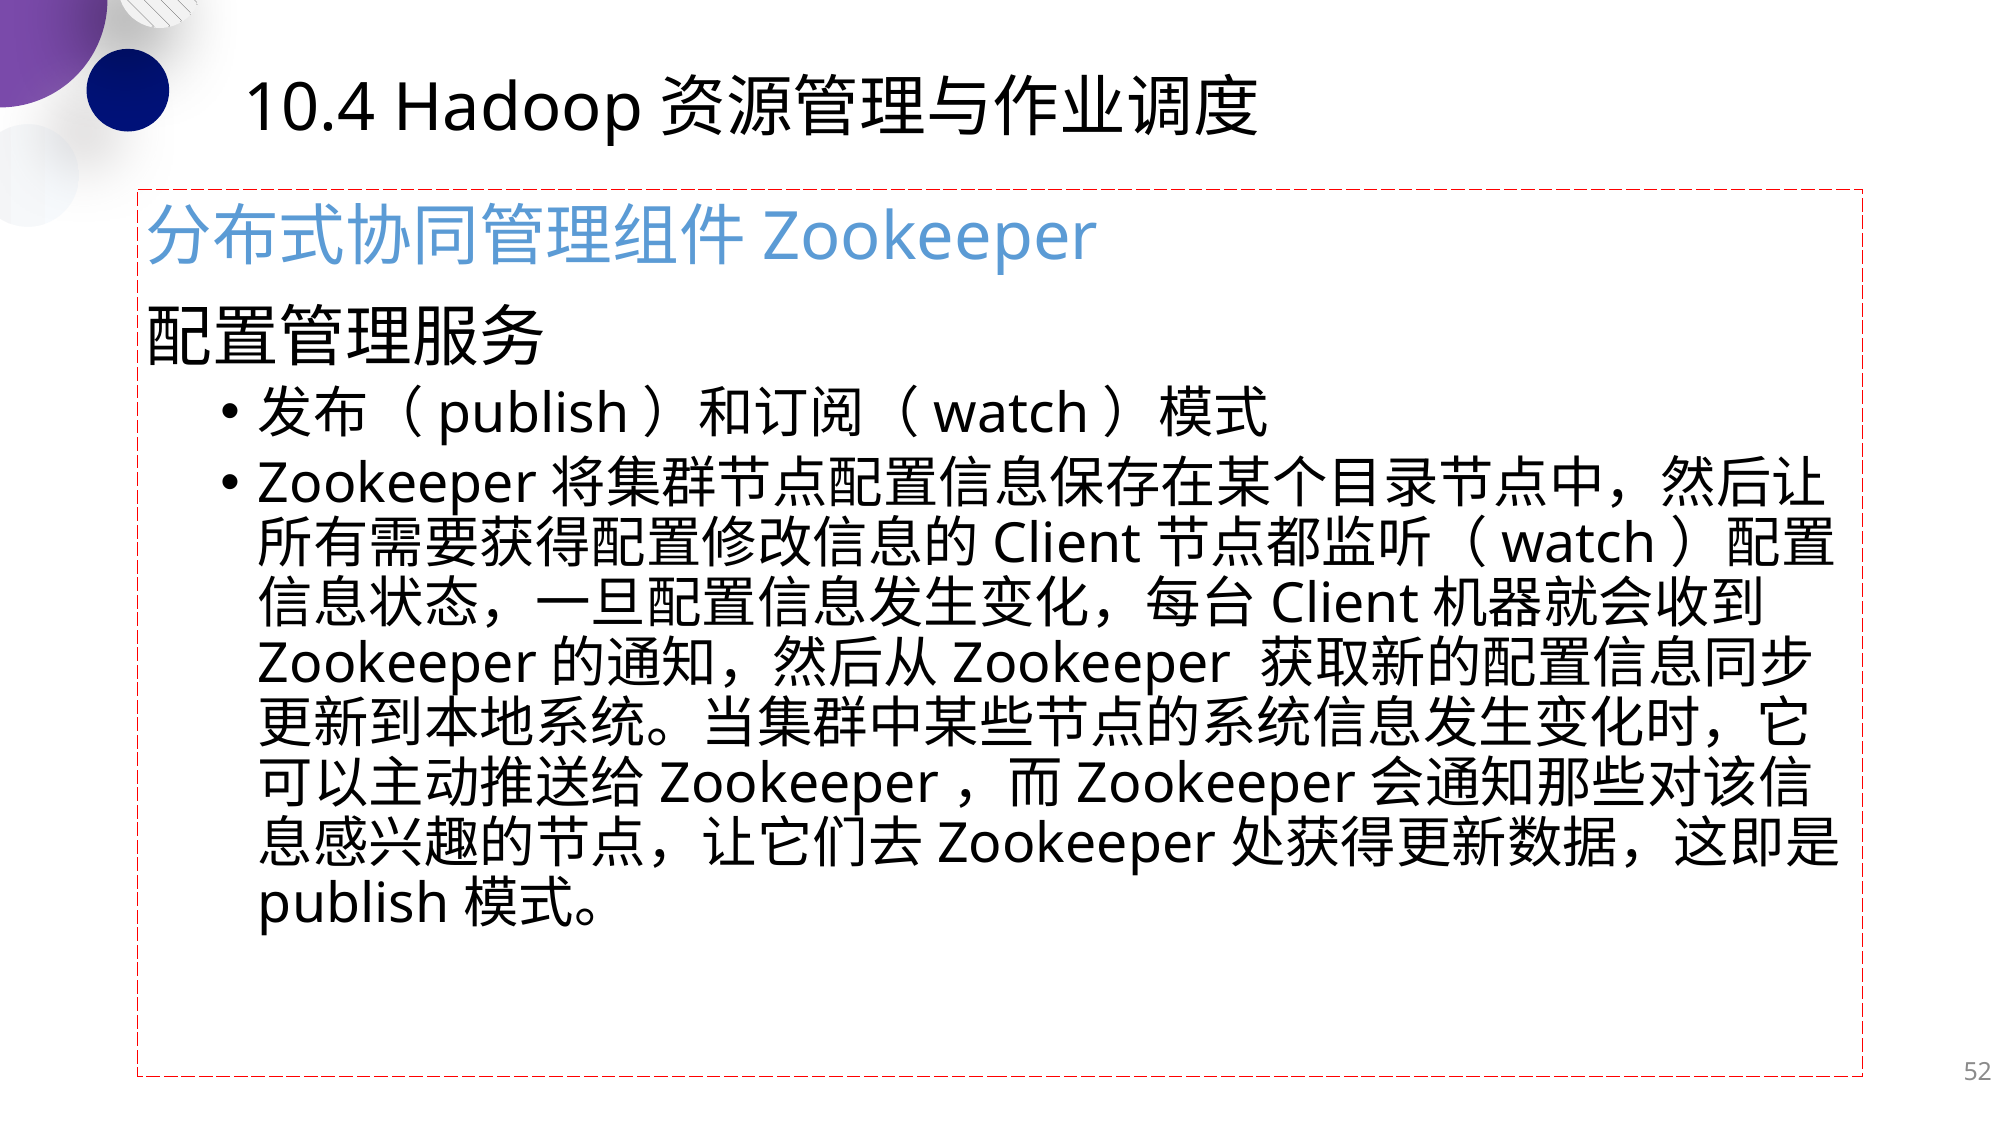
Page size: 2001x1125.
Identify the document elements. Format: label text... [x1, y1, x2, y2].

title 10.4 Hadoop资源管理与作业调度 [235, 59, 1863, 159]
list 分布式协同管理组件Zookeeper 配置管理服务 发布（publish）和订阅（watch）模式 Zookeeper将集群节点配置信息保存在某个目录节点中，然后让所有需要获得配置修改信息的Client节点都监听（watch）配置信息状态，一旦配置信息发生变化，每台Client机器就会收到 Zookeeper的通知，然后从Zookeeper 获取新的配置信息同步更新到本地系统。当集群中某些节点的系统信息发生变化时，它可以主动推送给Zookeeper，而Zookeeper会通知那些对该信息感兴趣的节点，让它们去Zookeeper处获得更新数据，这即是publish模式。 [137, 189, 1863, 1077]
text_box [324, 291, 1638, 975]
slide_number 52 [1550, 1042, 2000, 1103]
